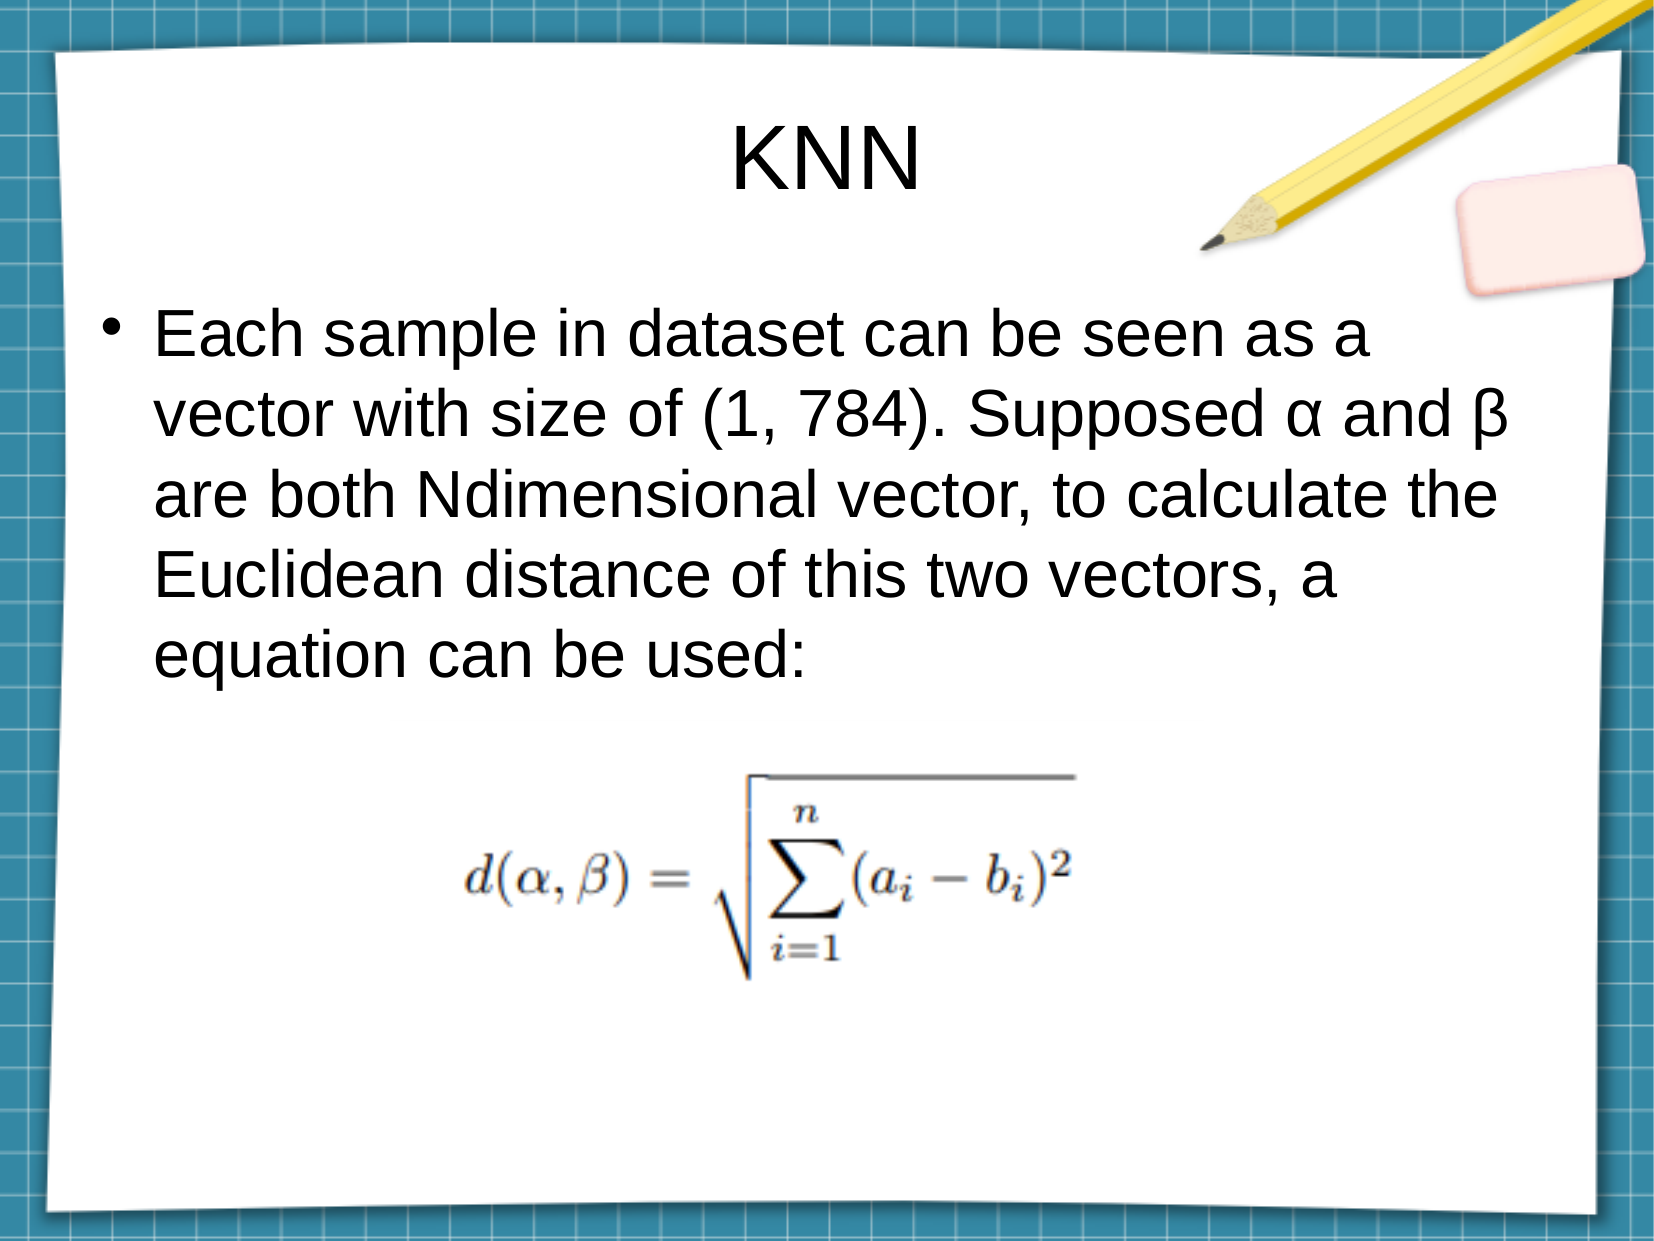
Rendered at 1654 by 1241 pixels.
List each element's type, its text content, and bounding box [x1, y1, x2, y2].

text_box KNN [82, 49, 1571, 257]
picture [0, 0, 1654, 1241]
text_box Each sample in dataset can be seen as a vector with size of (1, 784). Supposed α and β are both Ndimensional vector, to calculate the Euclidean distance of this two vectors, a equation can be used: [82, 290, 1571, 1010]
